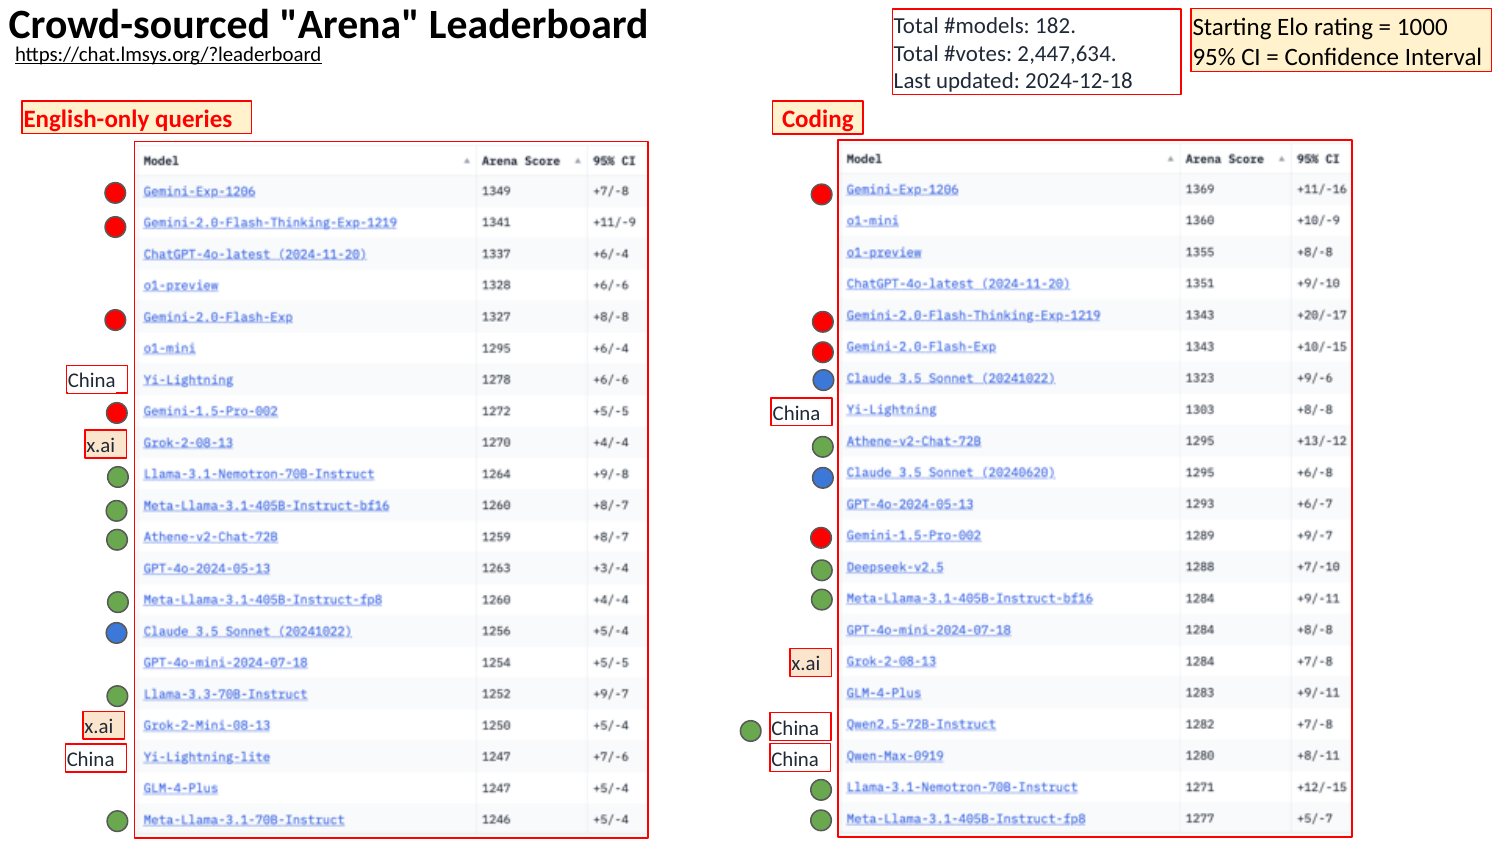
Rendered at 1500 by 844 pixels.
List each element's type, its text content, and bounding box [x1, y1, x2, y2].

text_box Total #models: 182. Total #votes: 2,447,634. Last updated: 2024-12-18 [892, 9, 1182, 95]
picture [134, 141, 648, 838]
text_box [810, 810, 832, 831]
text_box [812, 341, 833, 363]
text_box [105, 182, 126, 204]
text_box [811, 184, 832, 205]
text_box [811, 589, 833, 610]
text_box Starting Elo rating = 1000 95% CI = Confidence Interval [1191, 8, 1492, 72]
text_box https://chat.lmsys.org/?leaderboard [0, 25, 341, 106]
text_box x.ai [790, 648, 832, 677]
text_box China [771, 397, 833, 426]
text_box [812, 311, 833, 333]
text_box x.ai [83, 711, 125, 740]
text_box China [66, 365, 128, 394]
text_box [107, 685, 128, 707]
text_box [105, 216, 126, 238]
text_box English-only queries [22, 100, 252, 134]
text_box [810, 527, 832, 549]
text_box China [65, 743, 127, 772]
text_box [106, 529, 128, 551]
text_box [106, 402, 128, 424]
text_box [107, 591, 129, 613]
text_box Crowd-sourced "Arena" Leaderboard [0, 0, 675, 63]
text_box China [769, 712, 831, 741]
text_box x.ai [84, 429, 127, 458]
text_box [812, 436, 833, 458]
text_box [106, 500, 127, 522]
text_box [107, 810, 128, 832]
text_box [812, 467, 833, 489]
text_box [811, 560, 833, 581]
text_box [107, 466, 129, 488]
text_box [106, 622, 127, 644]
text_box Coding [772, 100, 864, 134]
text_box [810, 779, 832, 801]
text_box China [769, 743, 831, 772]
text_box [813, 369, 833, 391]
text_box [740, 720, 761, 742]
text_box [105, 309, 126, 331]
picture [838, 140, 1352, 837]
